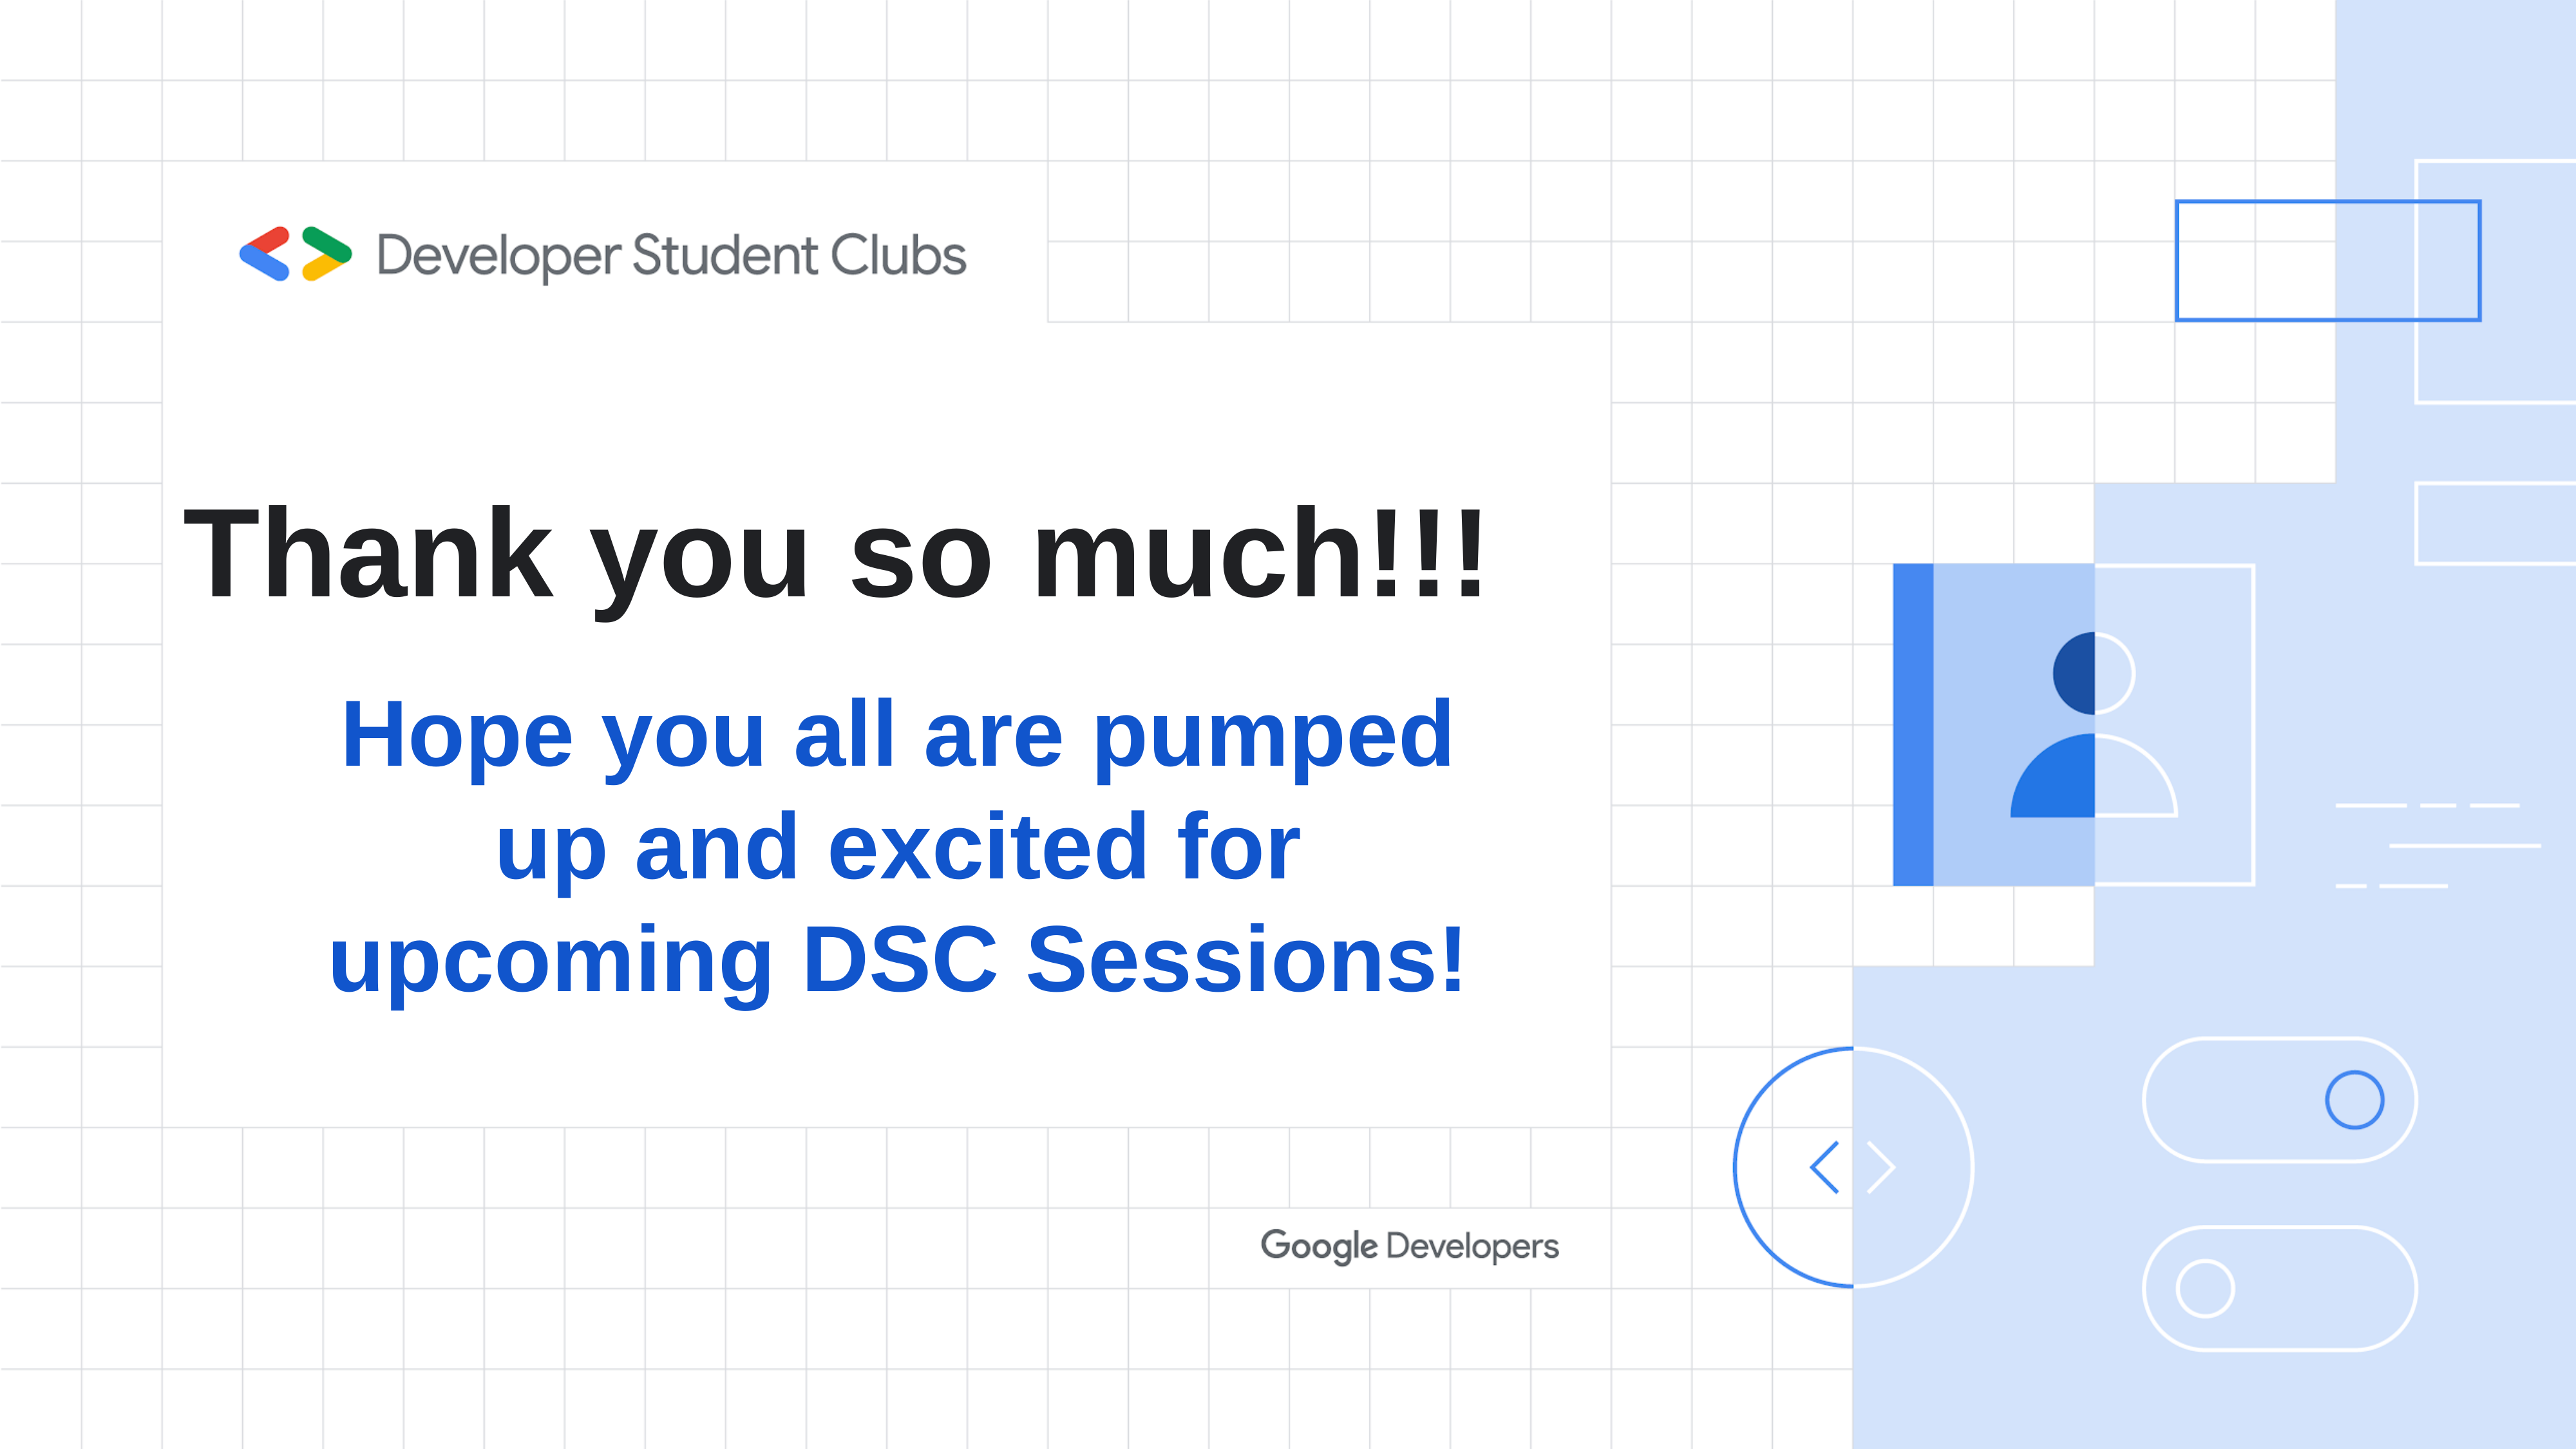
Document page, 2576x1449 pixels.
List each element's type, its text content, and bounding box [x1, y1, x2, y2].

title Thank you so much!!! [173, 460, 1624, 825]
text_box Hope you all are pumped up and excited for upcoming DSC Sessions! [273, 662, 1524, 1020]
picture [0, 0, 2576, 1449]
